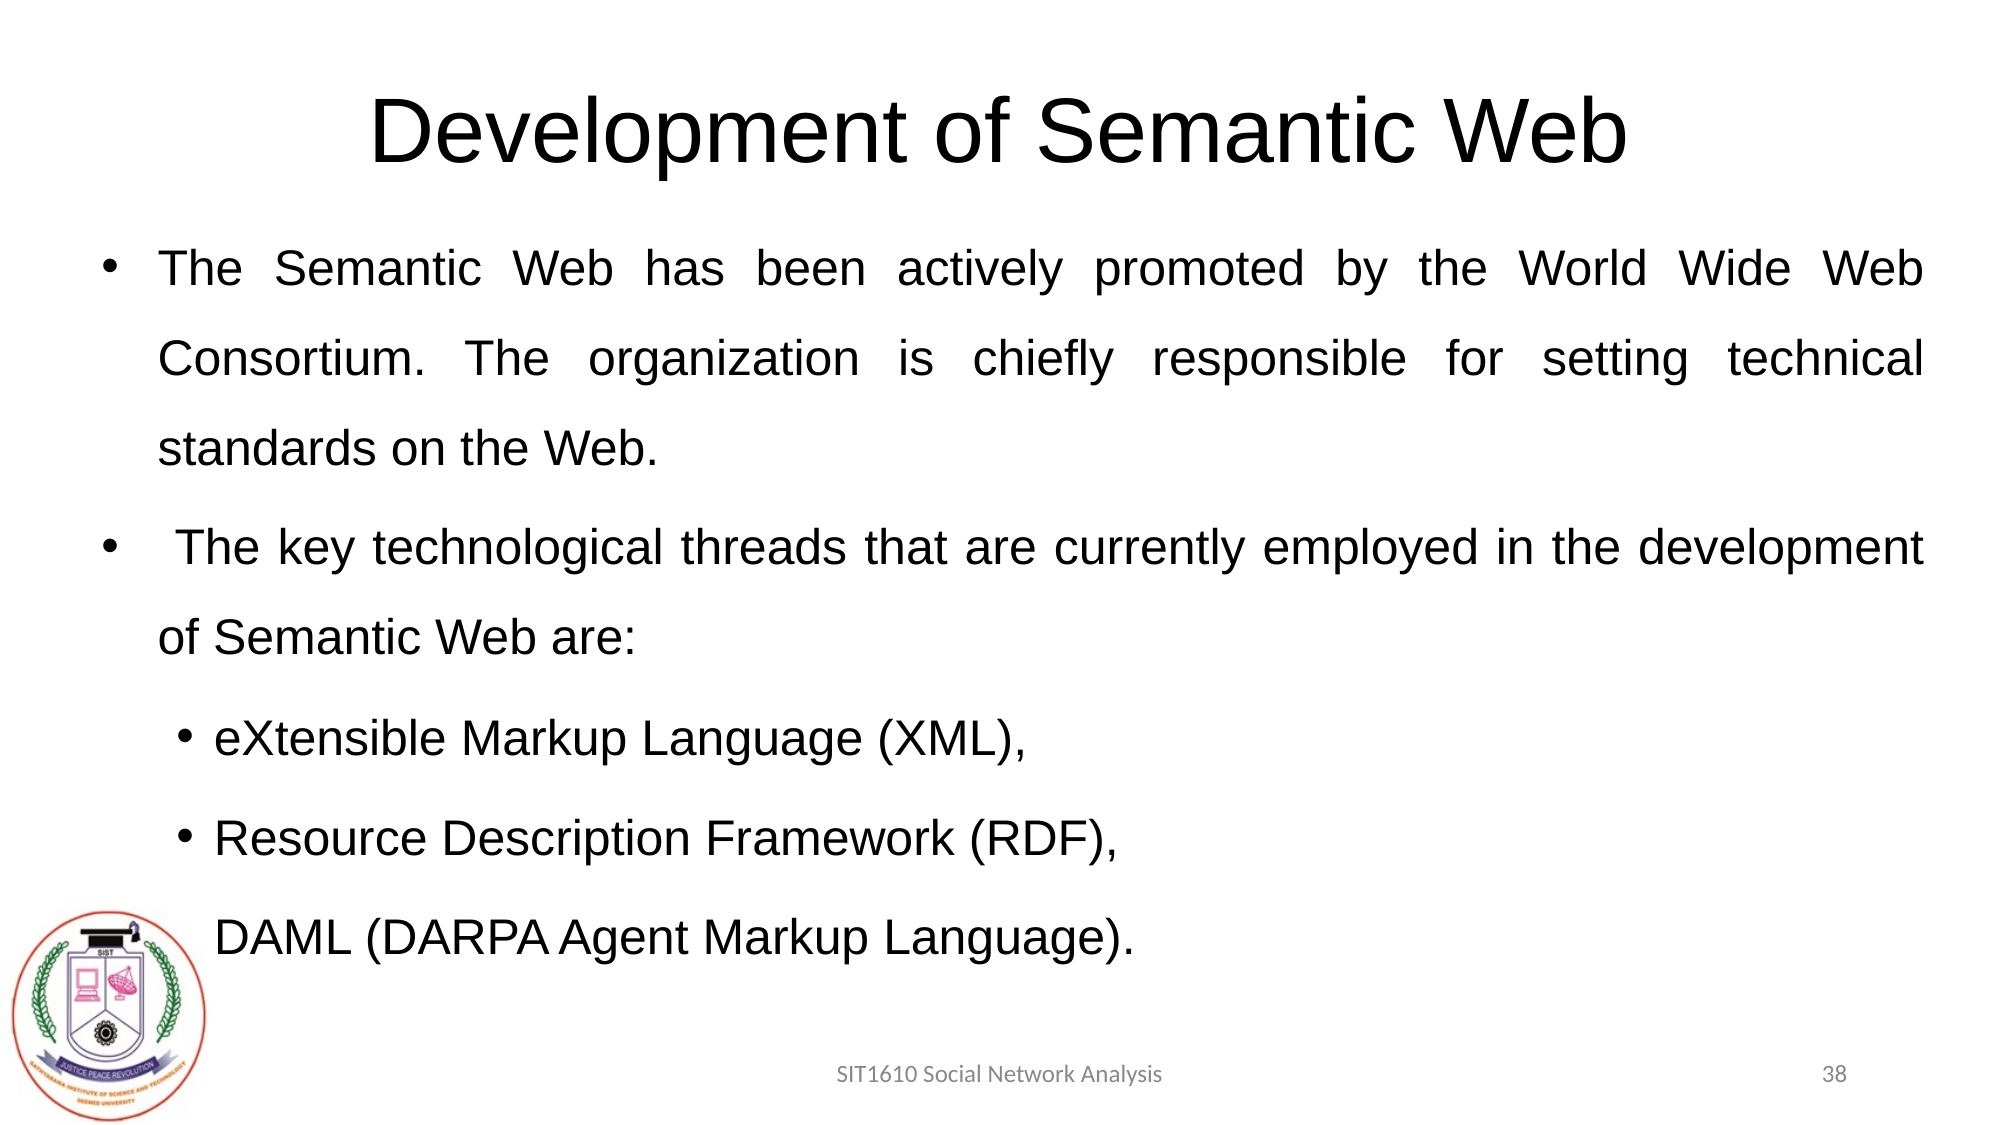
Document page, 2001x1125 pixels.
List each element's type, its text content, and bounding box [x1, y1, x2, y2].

footer SIT1610 Social Network Analysis [662, 1042, 1338, 1103]
picture [0, 907, 218, 1125]
title Development of Semantic Web [137, 59, 1863, 197]
text_box The Semantic Web has been actively promoted by the World Wide Web Consortium. The organization is chiefly responsible for setting technical standards on the Web. The key technological threads that are currently employed in the development of Semantic Web are: eXtensible Markup Language (XML), Resource Description Framework (RDF), DAML (DARPA Agent Markup Language). [86, 197, 1940, 1017]
slide_number 38 [1412, 1042, 1863, 1103]
